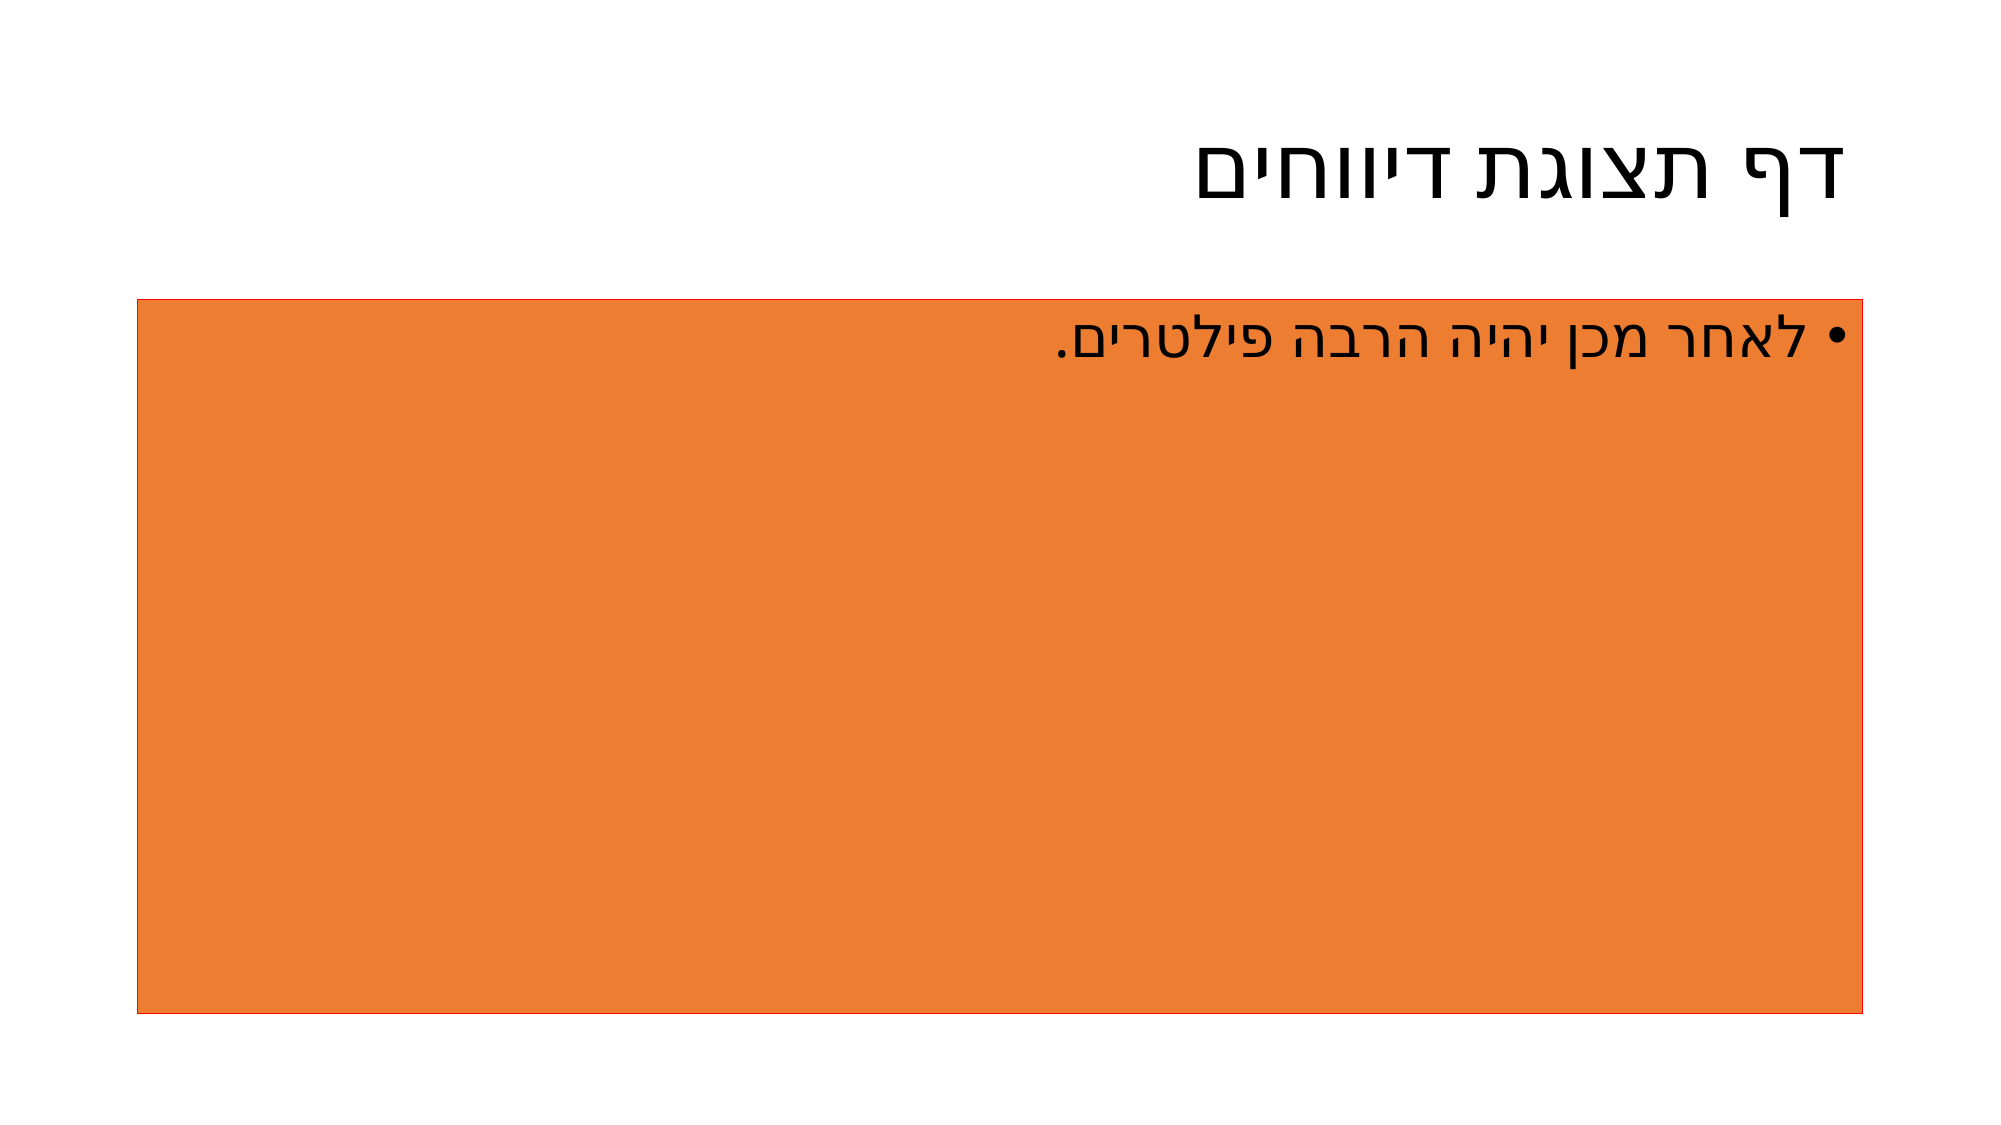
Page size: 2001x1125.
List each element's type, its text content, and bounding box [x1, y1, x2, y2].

title דף תצוגת דיווחים [137, 59, 1863, 278]
list לאחר מכן יהיה הרבה פילטרים. [137, 299, 1863, 1014]
